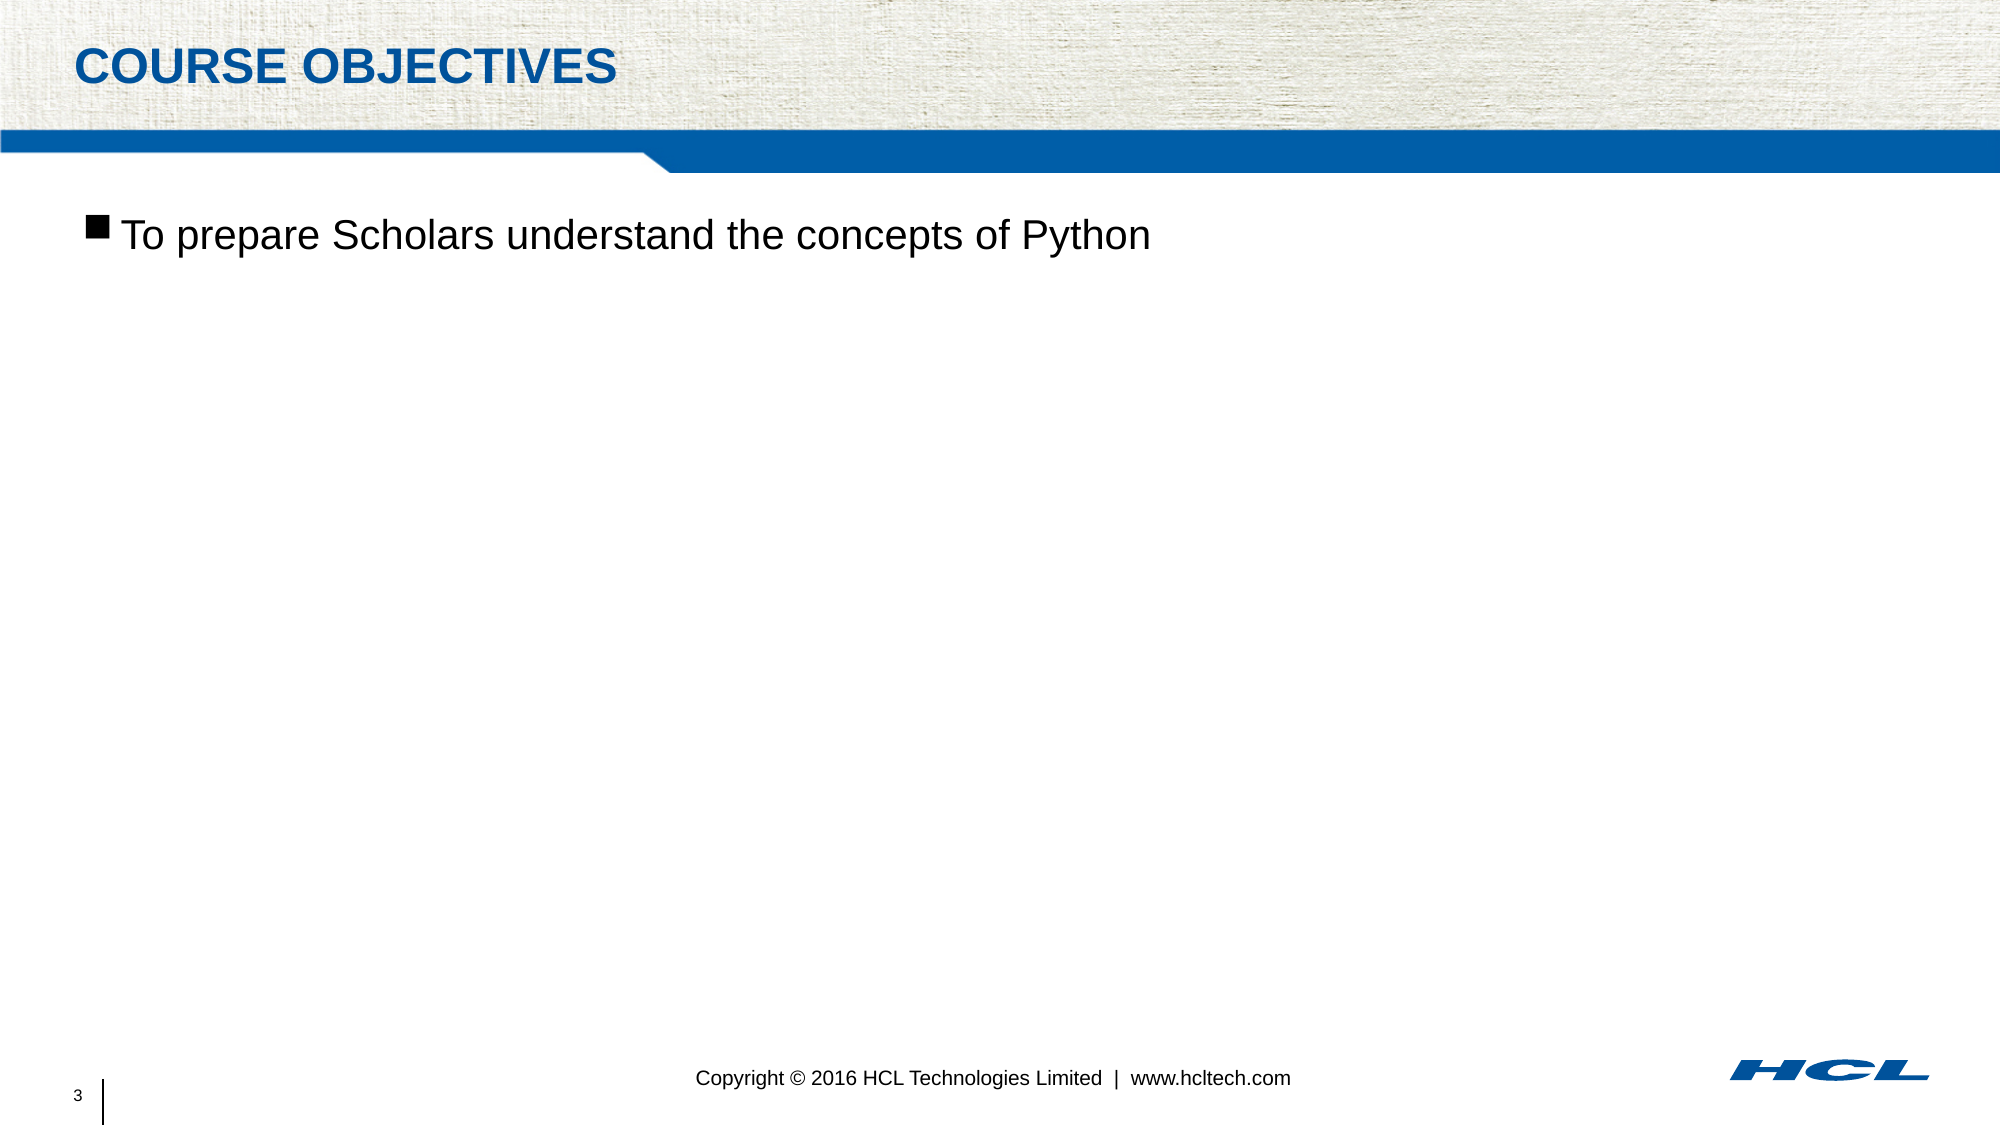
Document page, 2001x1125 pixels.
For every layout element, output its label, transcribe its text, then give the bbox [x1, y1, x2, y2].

list To prepare Scholars understand the concepts of Python [66, 200, 1934, 1040]
picture [0, 0, 2000, 173]
title Course Objectives [66, 2, 1934, 126]
